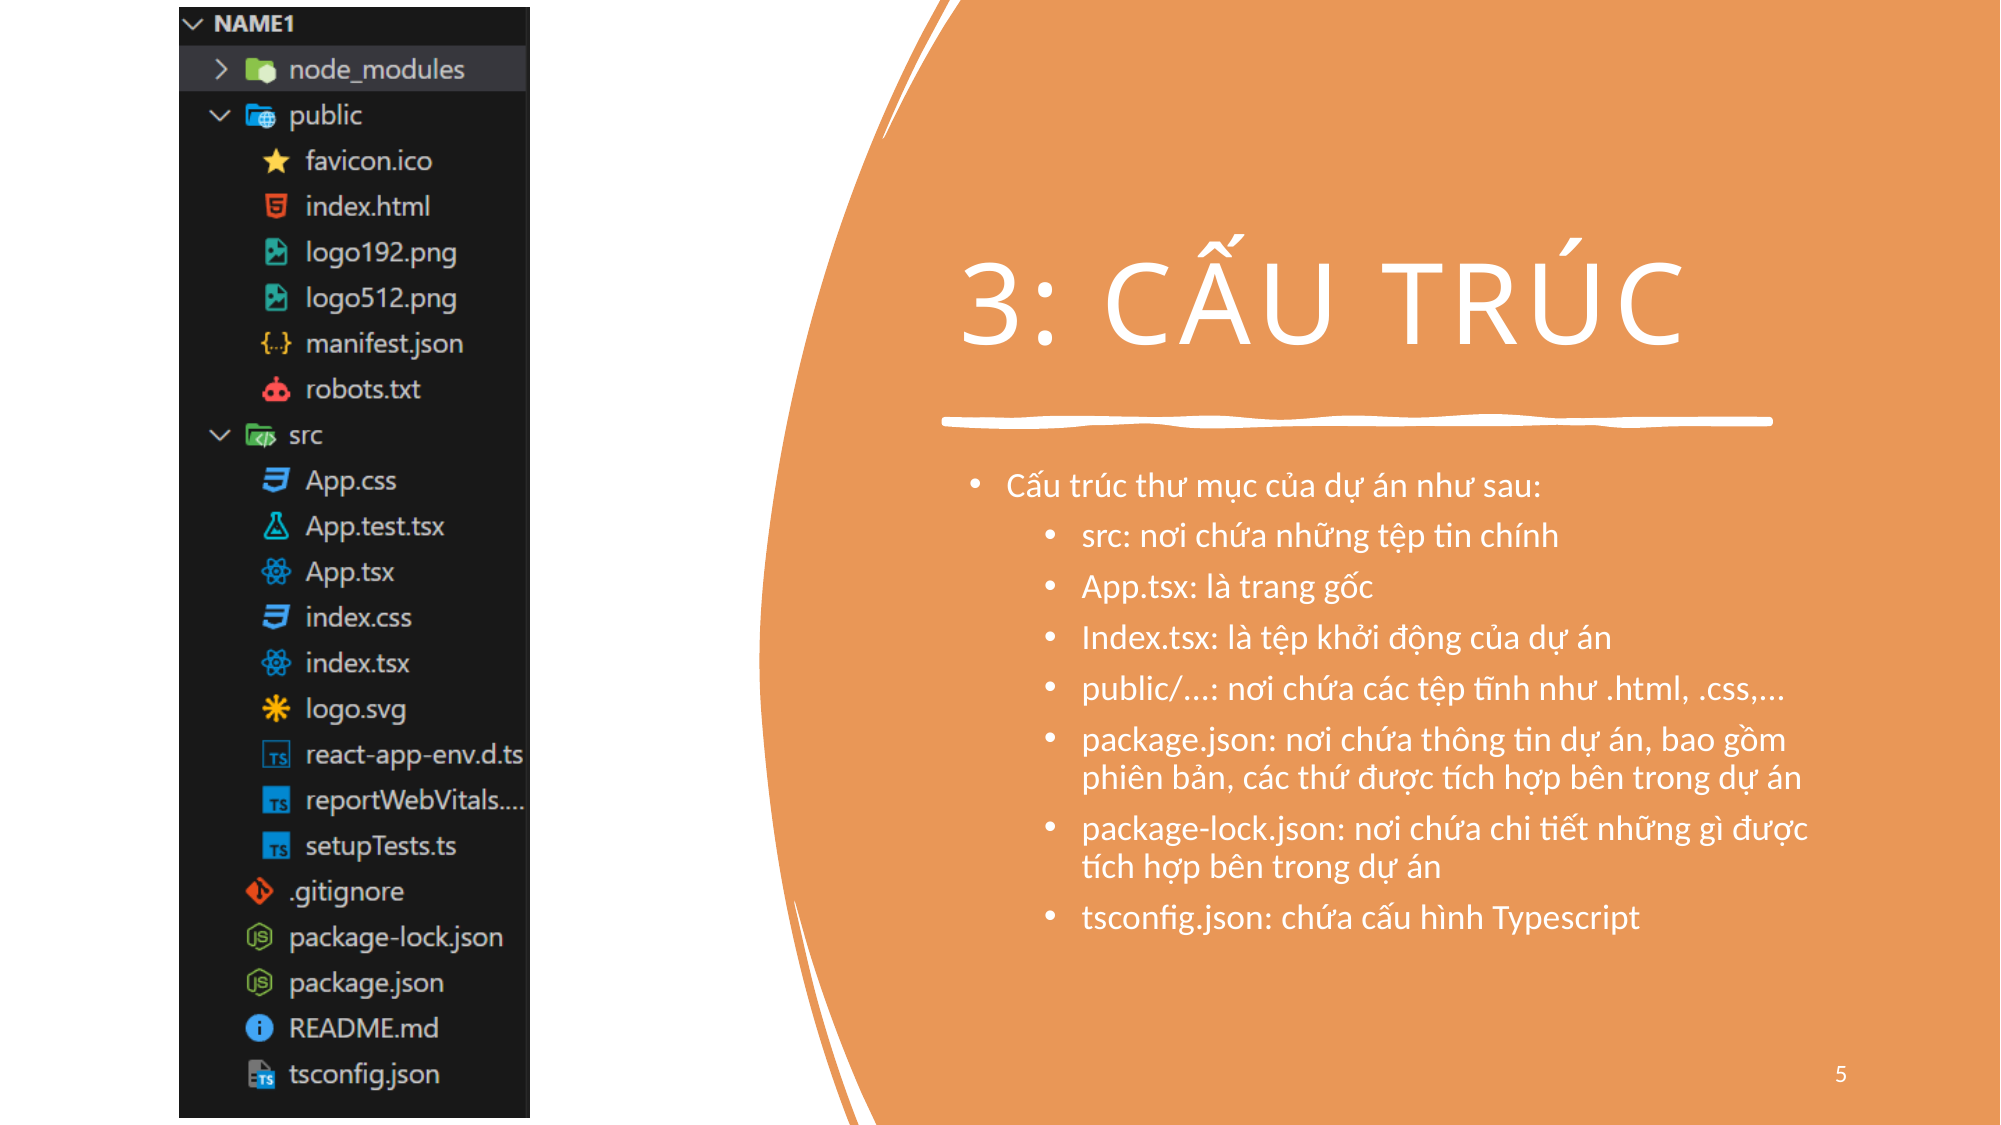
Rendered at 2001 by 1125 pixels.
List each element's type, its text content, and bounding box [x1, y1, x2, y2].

slide_number 5 [1650, 1042, 1863, 1103]
text_box Cấu trúc thư mục của dự án như sau: src: nơi chứa những tệp tin chính App.tsx: là trang gốc Index.tsx: là tệp khởi động của dự án public/...: nơi chứa các tệp tĩnh như .html, .css,... package.json: nơi chứa thông tin dự án, bao gồm phiên bản, các thứ được tích hợp bên trong dự án package-lock.json: nơi chứa chi tiết những gì được tích hợp bên trong dự án tsconfig.json: chứa cấu hình Typescript [944, 458, 1841, 1020]
text_box [759, 0, 2000, 1125]
picture [179, 7, 530, 1118]
text_box [943, 416, 1771, 427]
text_box [889, 0, 960, 125]
title 3: Cấu trúc [944, 75, 1821, 377]
text_box [0, 0, 939, 1125]
